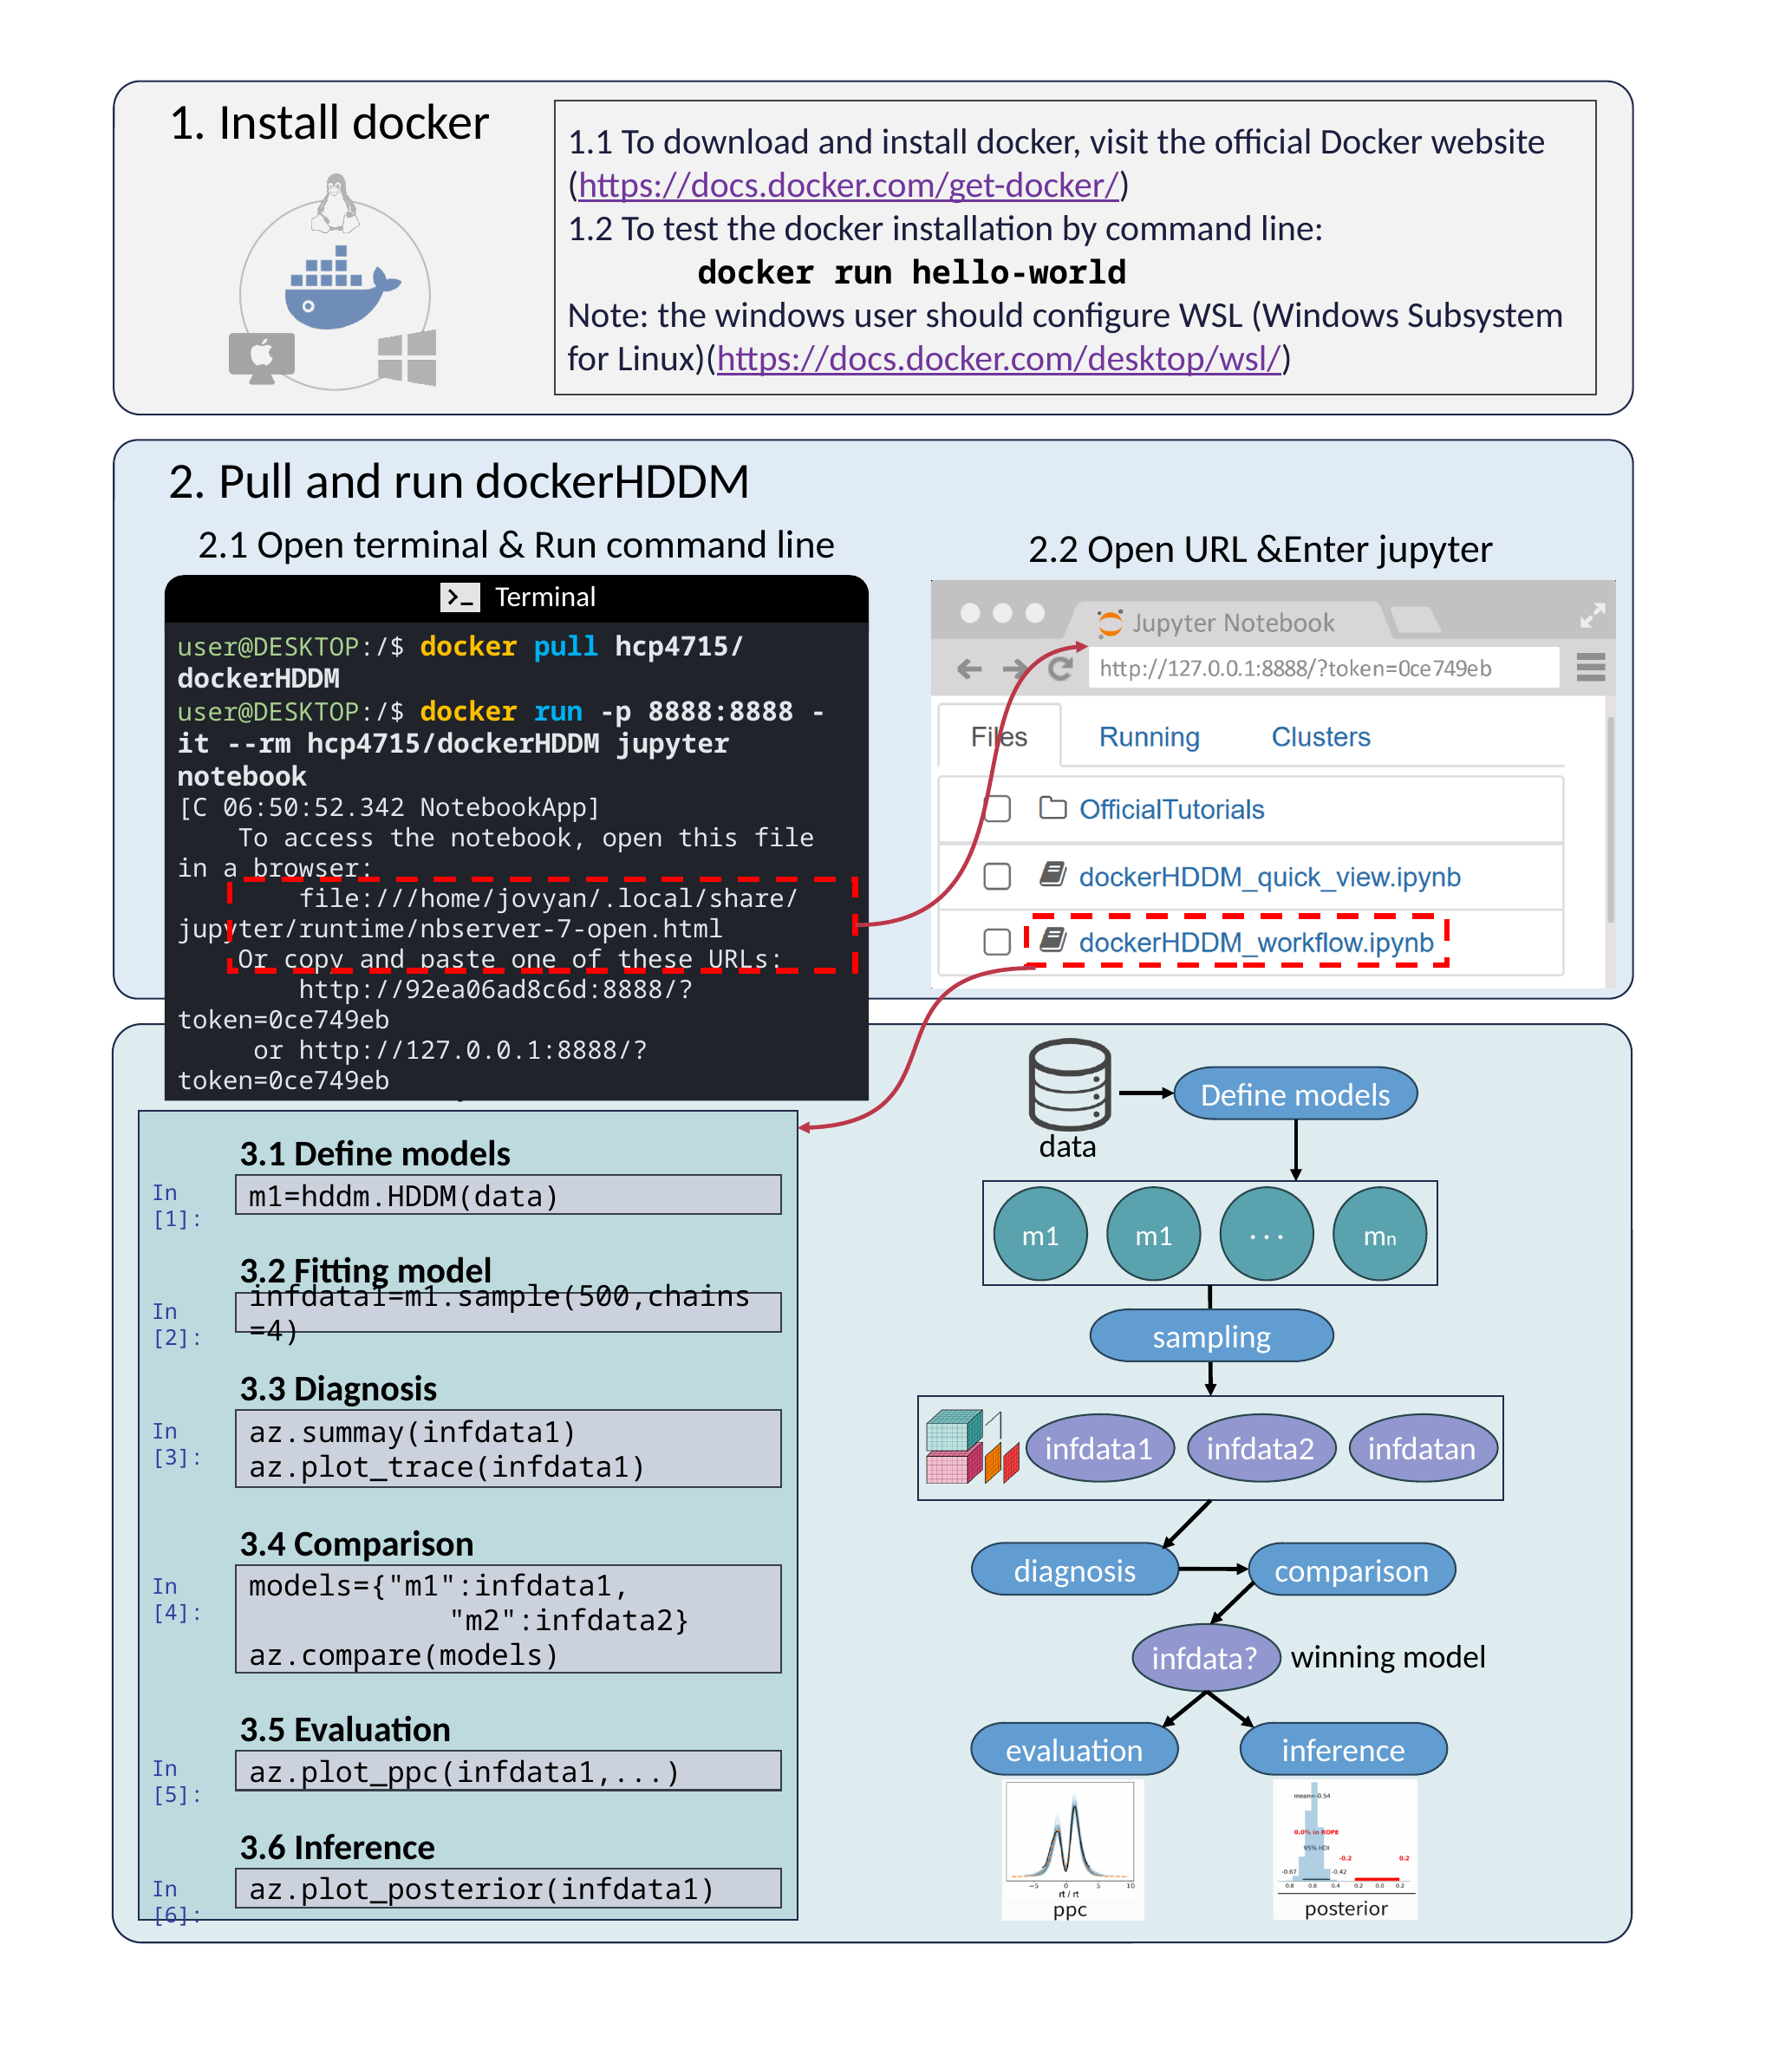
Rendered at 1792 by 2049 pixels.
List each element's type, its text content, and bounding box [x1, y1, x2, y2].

text_box [113, 439, 1634, 1000]
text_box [164, 575, 870, 986]
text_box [112, 1024, 1632, 1943]
text_box 2. Pull and run dockerHDDM [155, 440, 781, 515]
text_box 2.2 Open URL &Enter jupyter [926, 516, 1597, 578]
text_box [855, 646, 1089, 925]
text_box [836, 929, 997, 1167]
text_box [114, 81, 1633, 415]
picture [931, 580, 1616, 989]
text_box 2.1 Open terminal & Run command line [164, 511, 870, 572]
